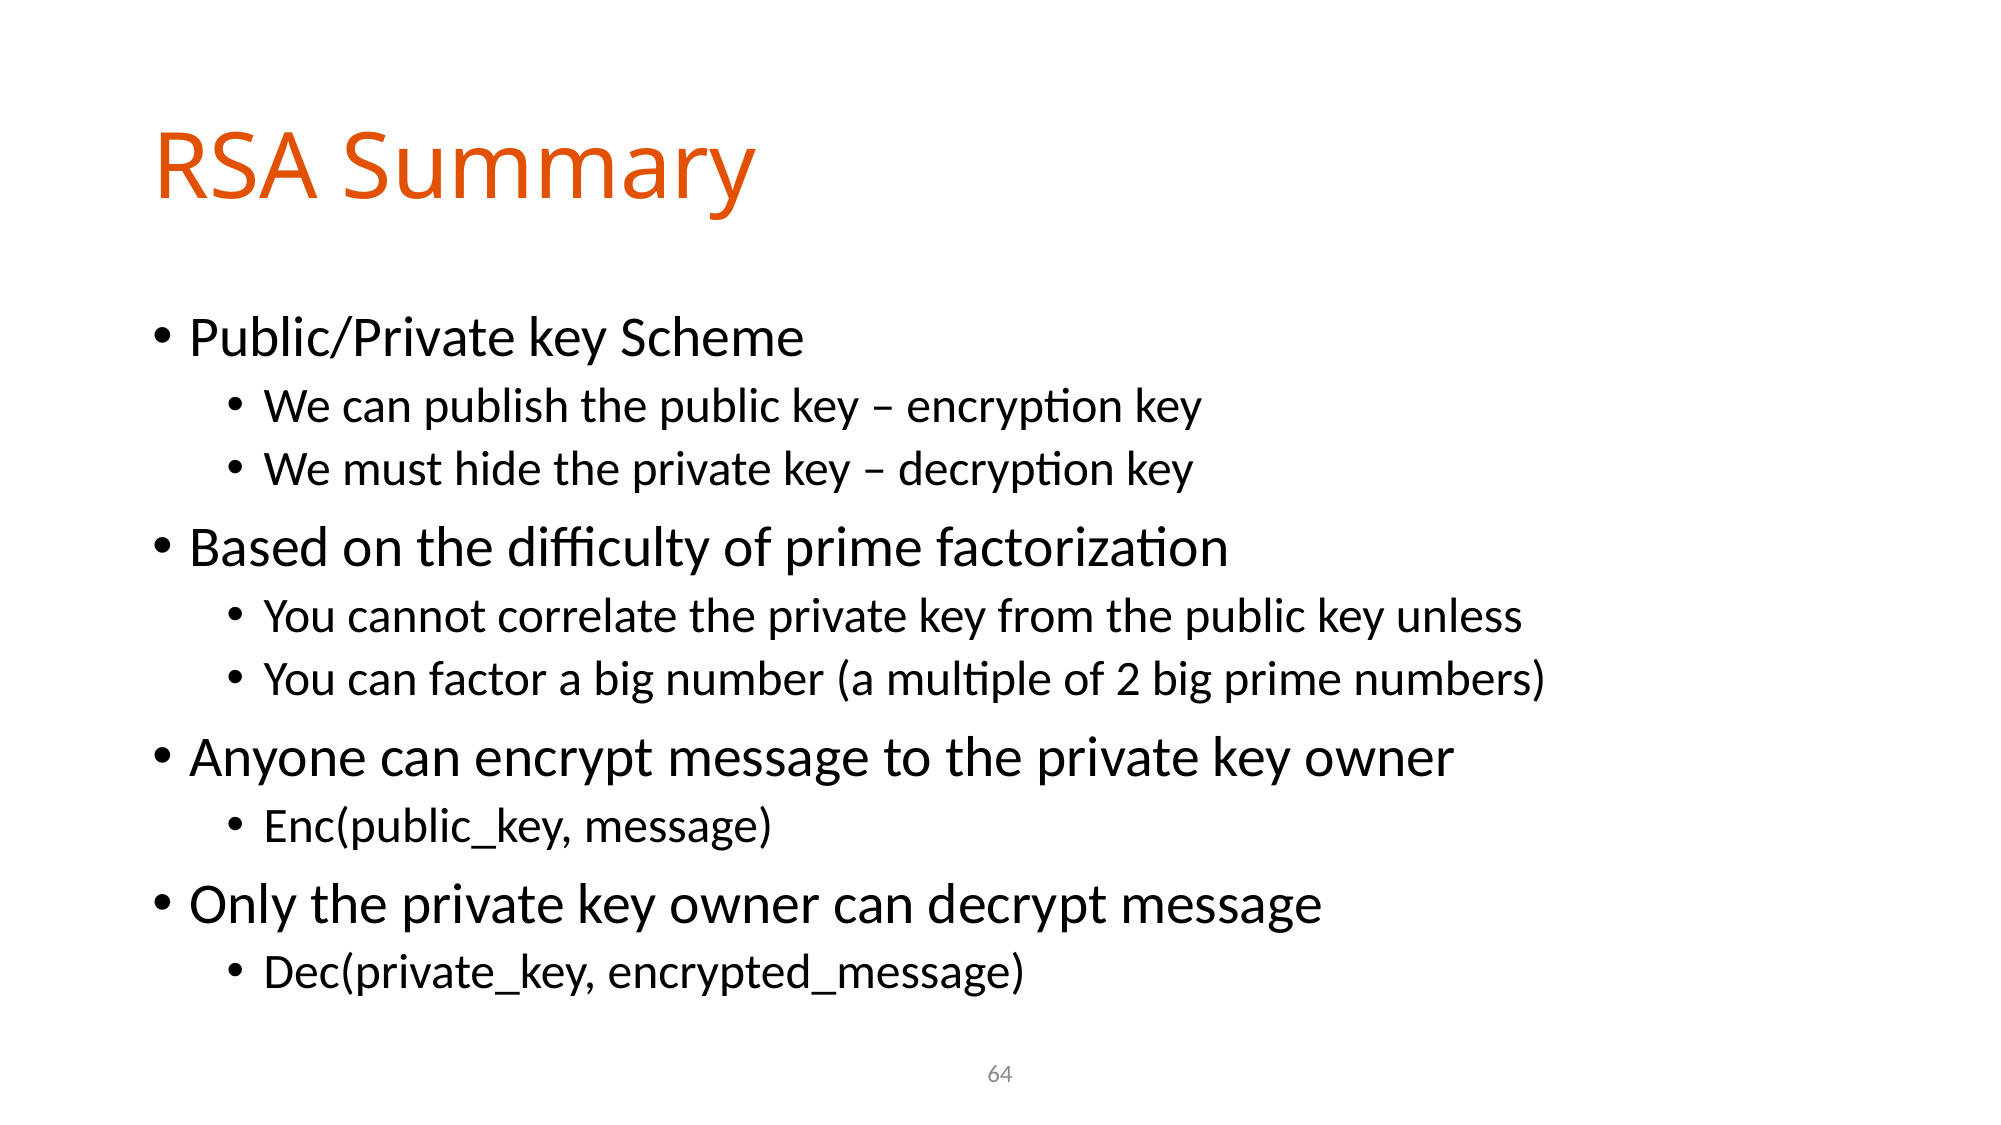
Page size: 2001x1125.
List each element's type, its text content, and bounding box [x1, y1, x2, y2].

list Public/Private key Scheme We can publish the public key – encryption key We must hide the private key – decryption key Based on the difficulty of prime factorization You cannot correlate the private key from the public key unless You can factor a big number (a multiple of 2 big prime numbers) Anyone can encrypt message to the private key owner Enc(public_key, message) Only the private key owner can decrypt message Dec(private_key, encrypted_message) [137, 299, 1863, 1014]
title RSA Summary [137, 59, 1863, 278]
slide_number 64 [774, 1042, 1225, 1103]
